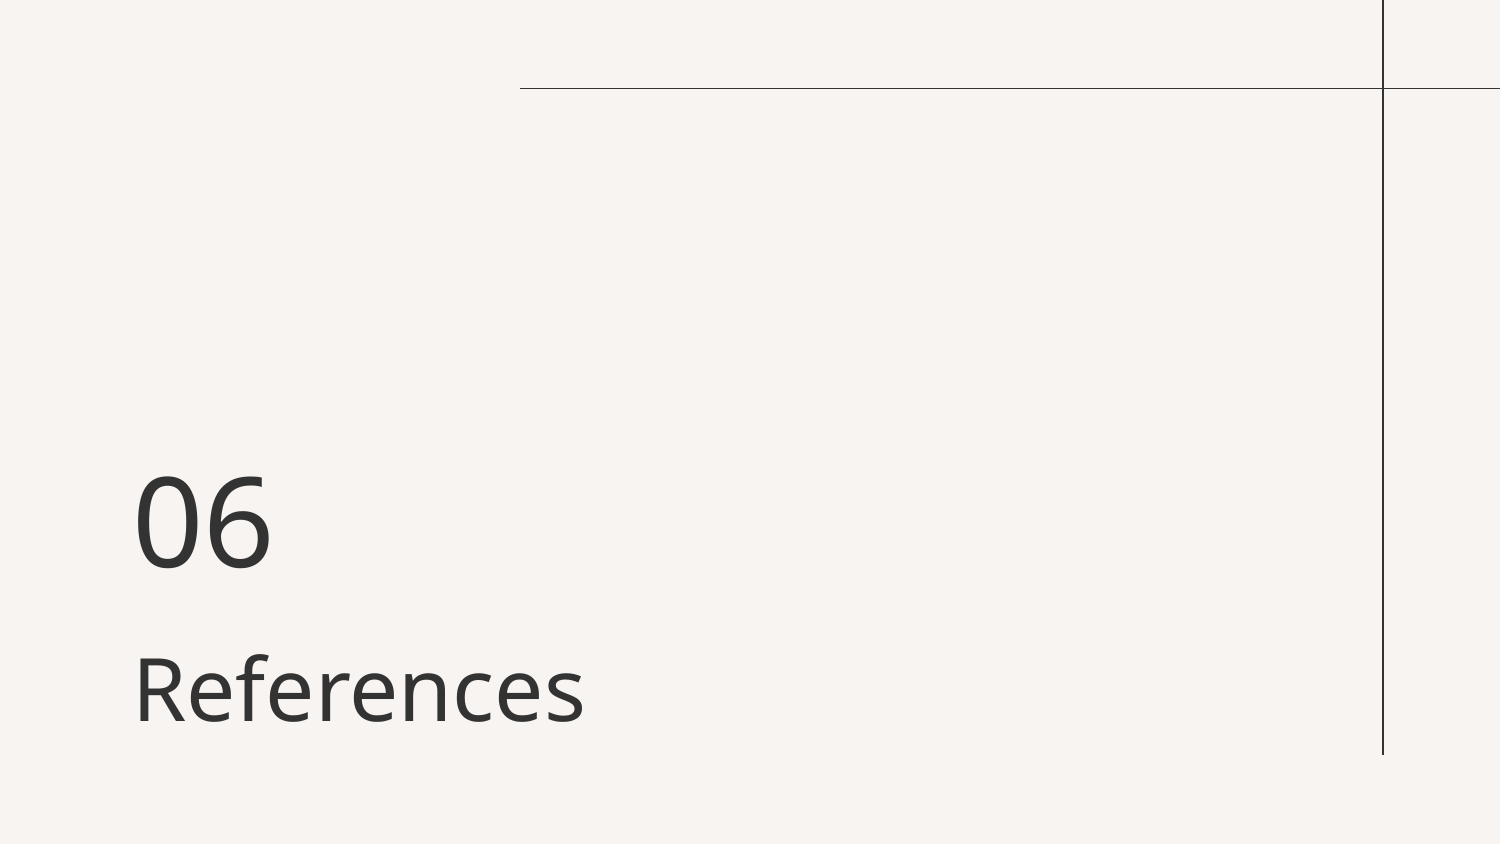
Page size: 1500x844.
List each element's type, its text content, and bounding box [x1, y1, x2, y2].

title References [116, 617, 894, 756]
title 06 [116, 448, 329, 587]
